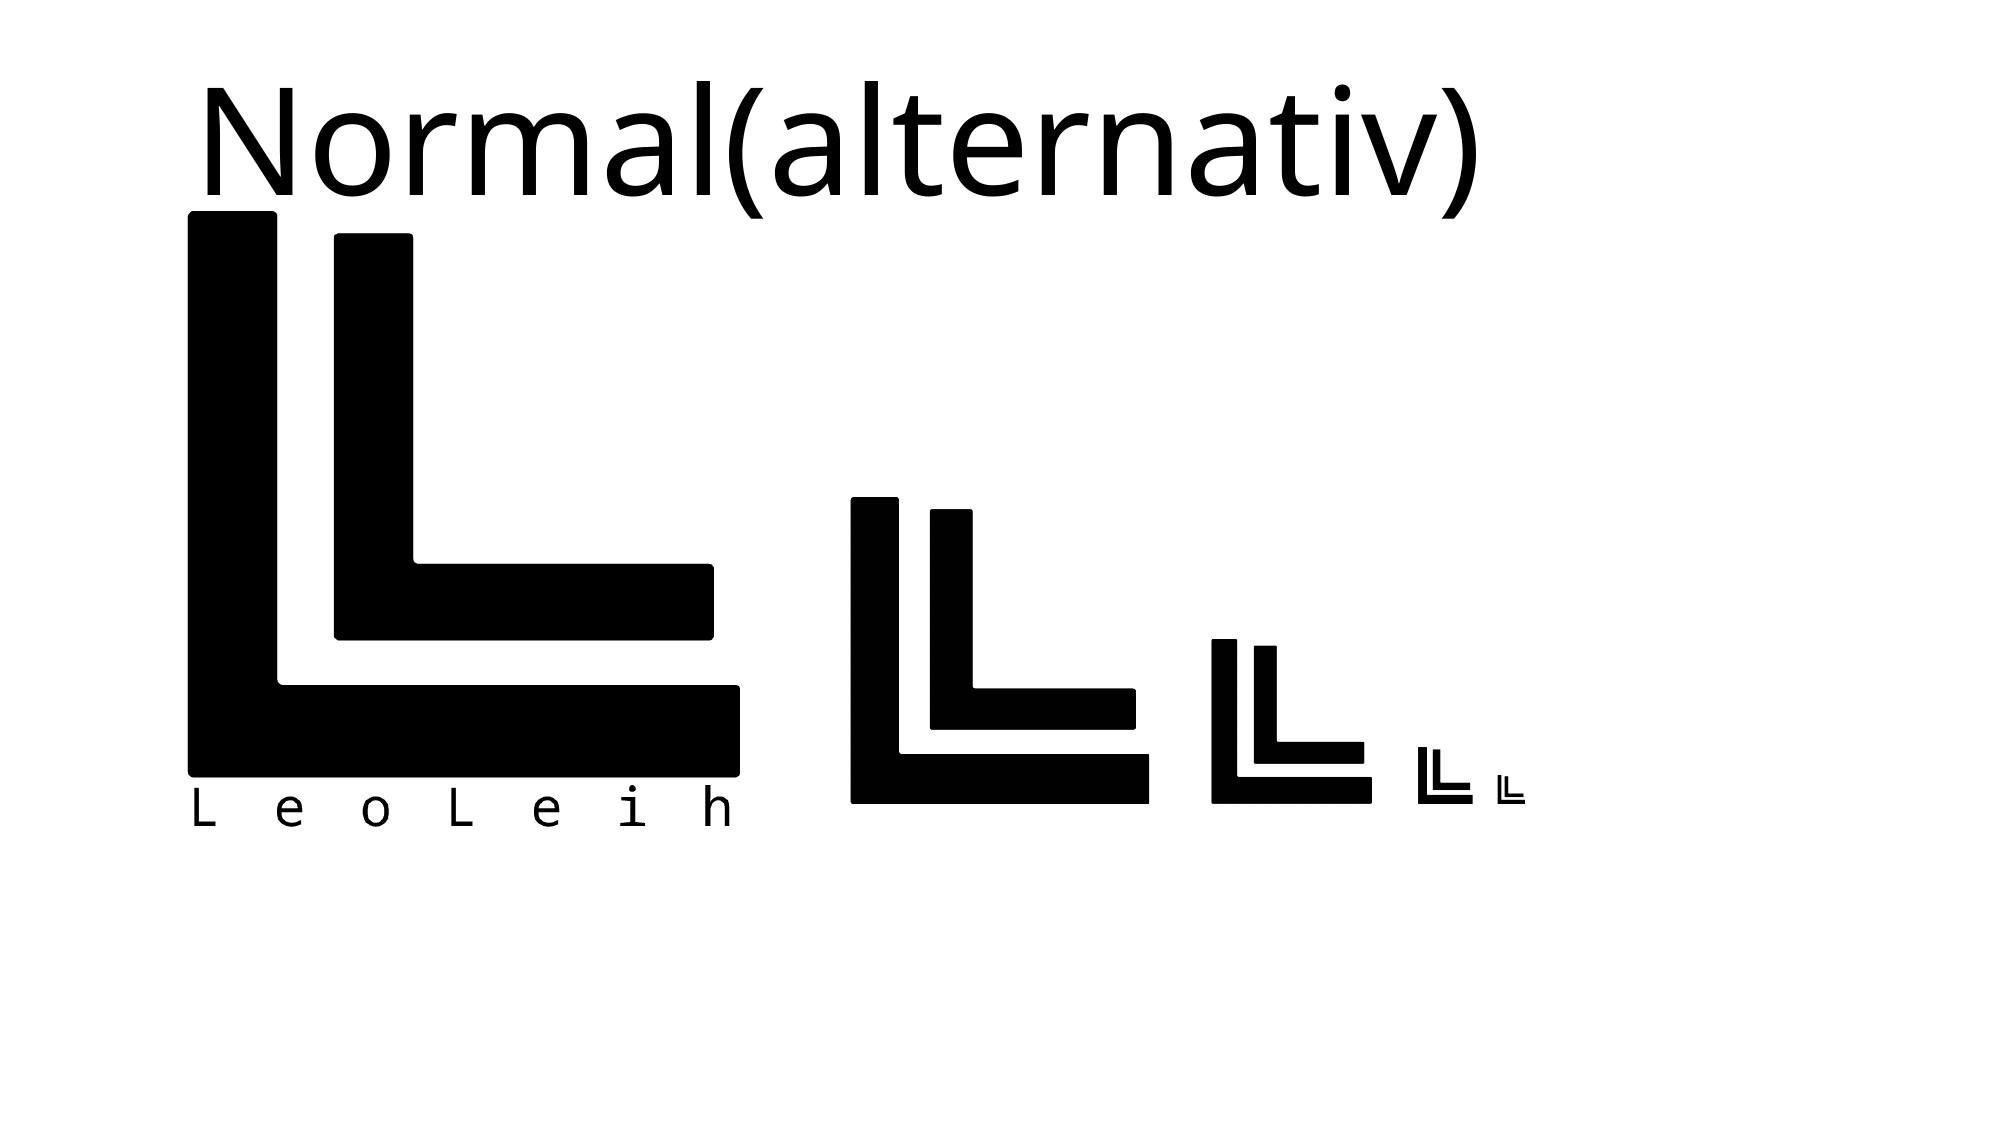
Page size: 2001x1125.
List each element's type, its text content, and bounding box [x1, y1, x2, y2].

picture [850, 497, 1150, 804]
picture [1497, 775, 1525, 804]
picture [1417, 747, 1473, 804]
text_box Normal(alternativ) [178, 37, 2000, 233]
picture [187, 211, 740, 847]
picture [1211, 639, 1372, 804]
